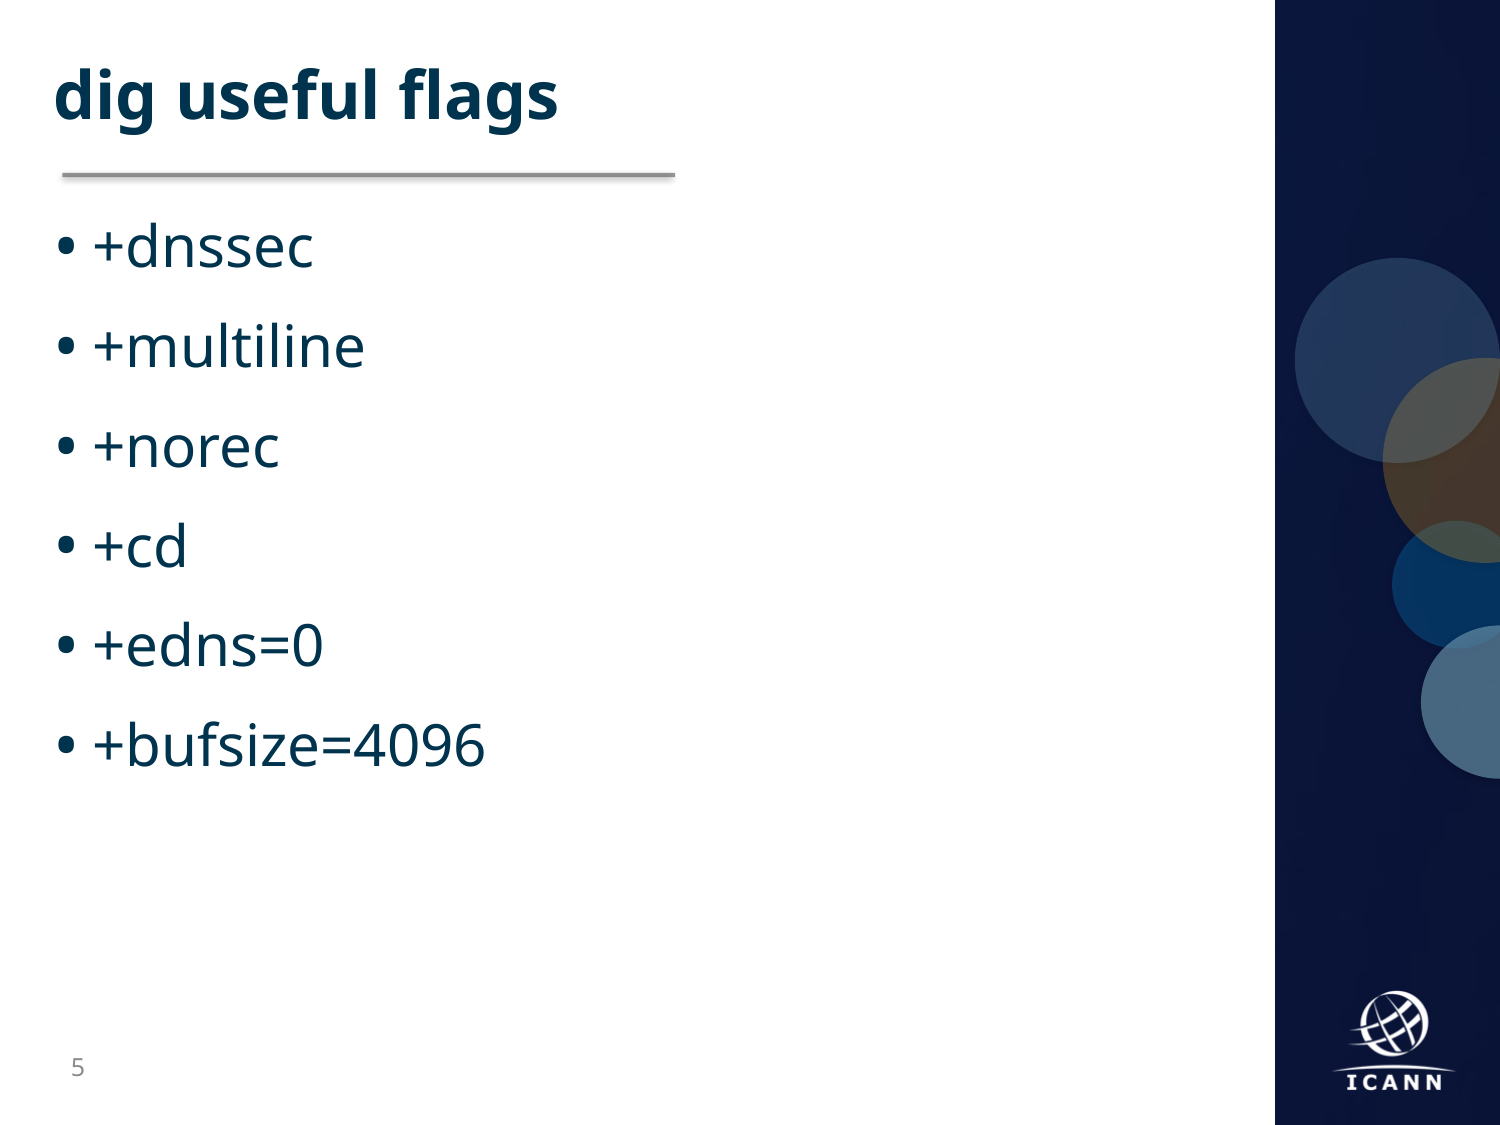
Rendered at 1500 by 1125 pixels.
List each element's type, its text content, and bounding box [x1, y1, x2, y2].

picture [1275, 0, 1500, 1125]
list dig useful flags [24, 50, 1250, 150]
slide_number 5 [24, 1037, 100, 1100]
list +dnssec +multiline +norec +cd +edns=0 +bufsize=4096 [24, 206, 1250, 1038]
